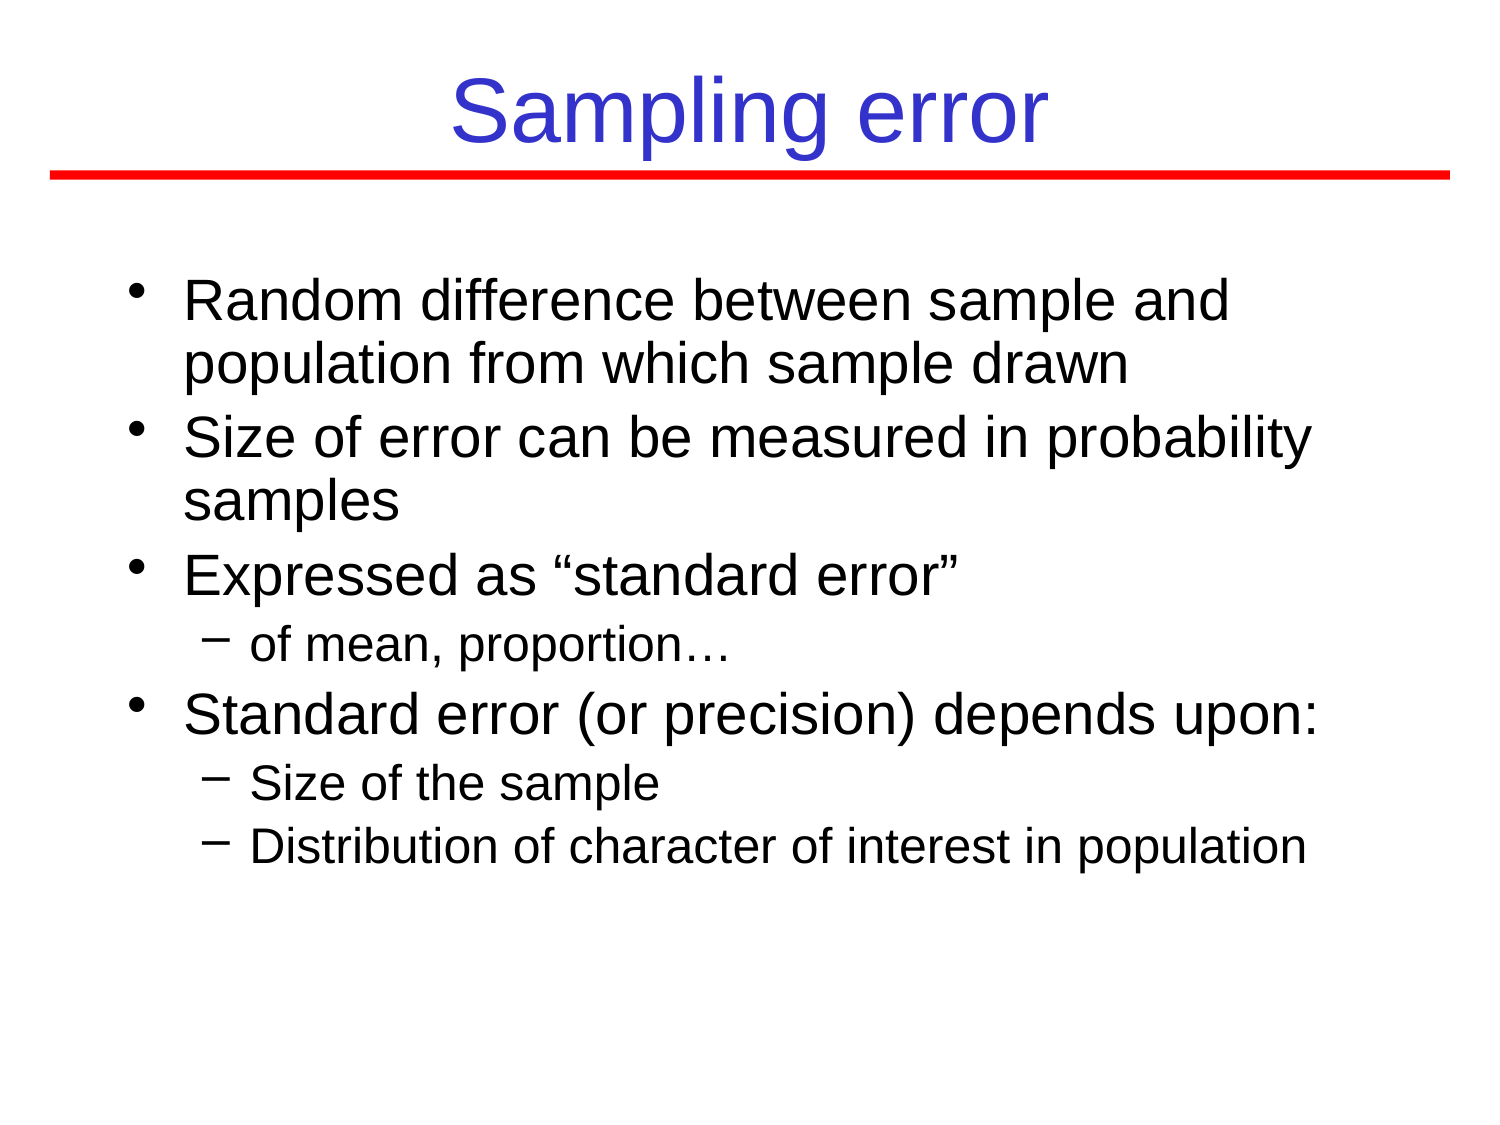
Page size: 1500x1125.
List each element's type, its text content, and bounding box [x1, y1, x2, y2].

title Sampling error [112, 12, 1388, 200]
list Random difference between sample and population from which sample drawn Size of error can be measured in probability samples Expressed as “standard error” of mean, proportion… Standard error (or precision) depends upon: Size of the sample Distribution of character of interest in population [112, 262, 1388, 938]
